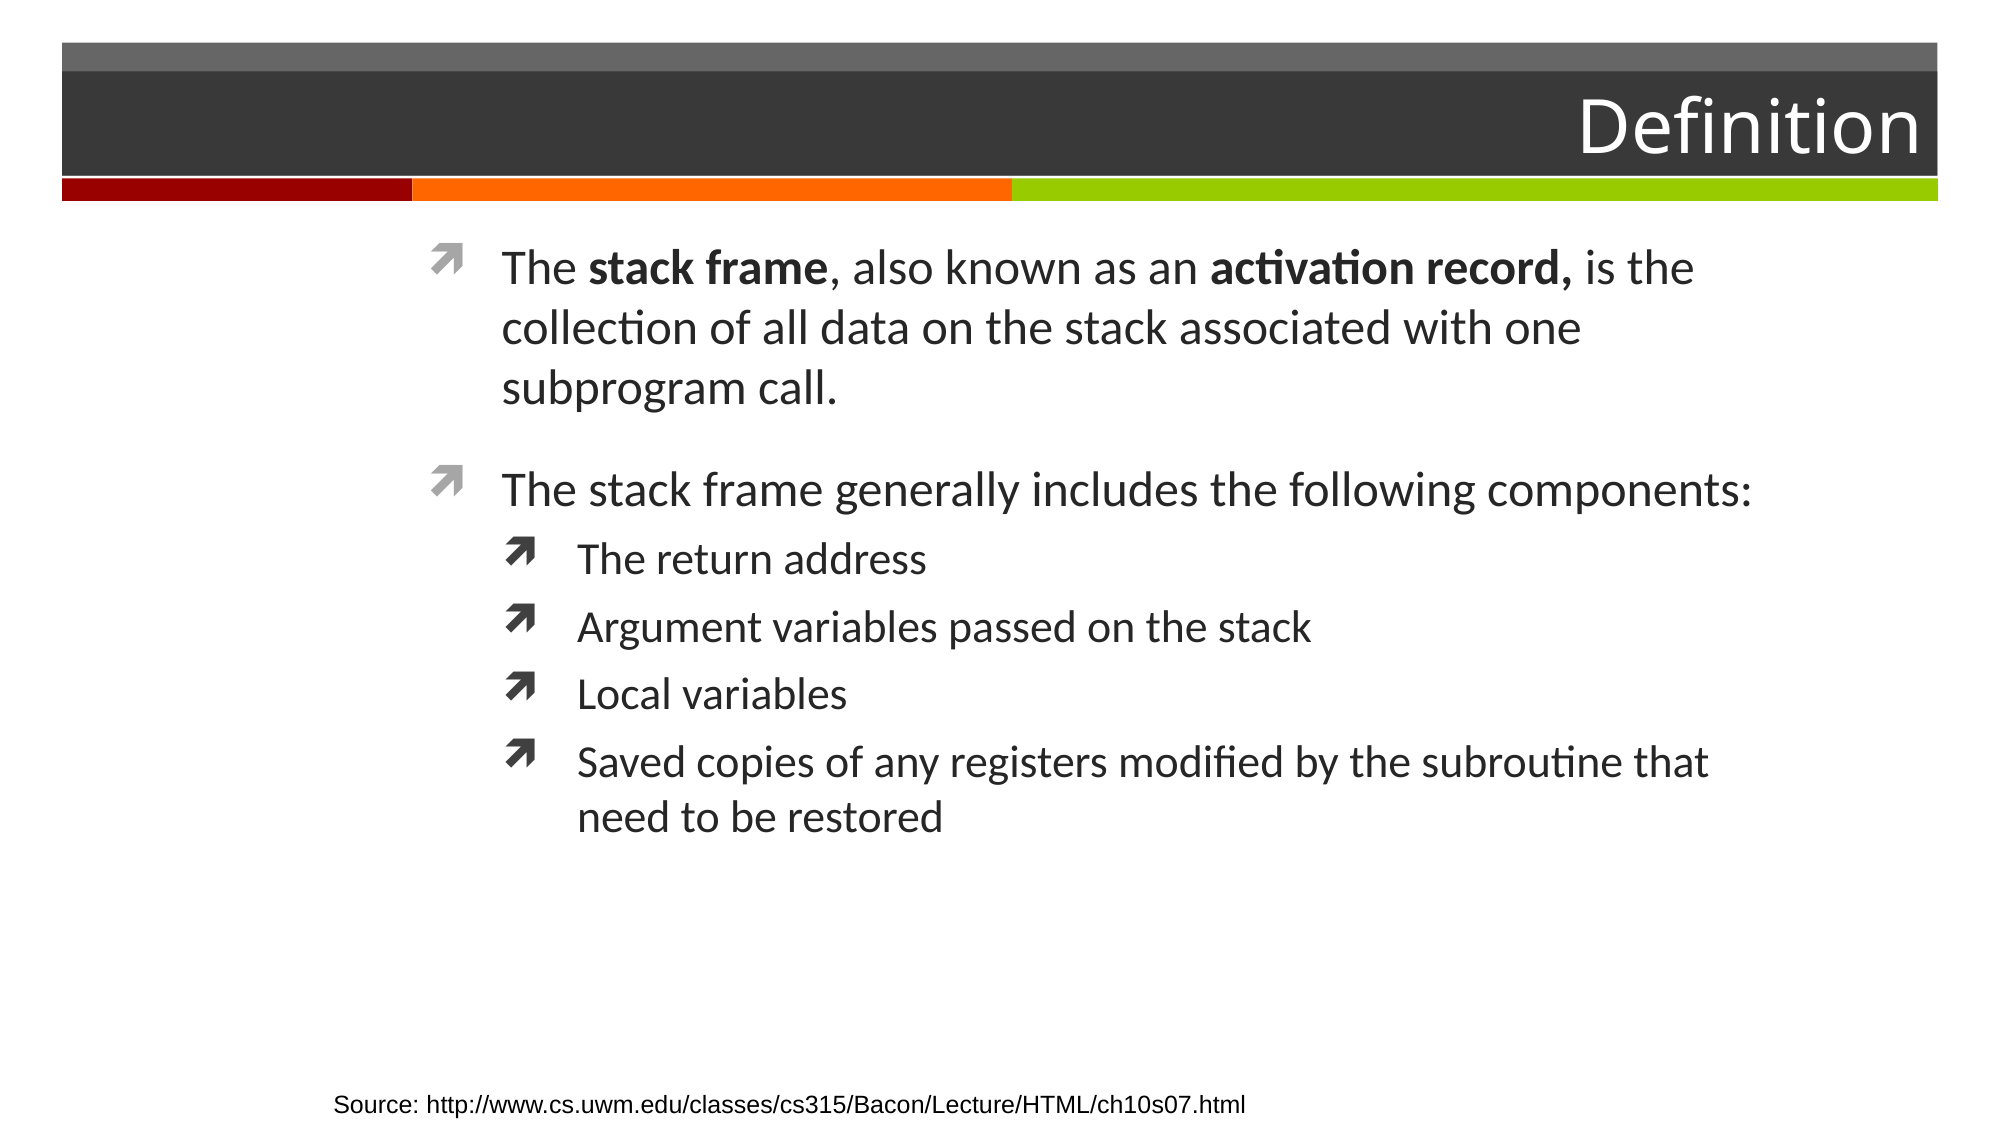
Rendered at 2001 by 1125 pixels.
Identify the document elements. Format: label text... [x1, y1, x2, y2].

title Definition [62, 71, 1938, 176]
list The stack frame, also known as an activation record, is the collection of all data on the stack associated with one subprogram call. The stack frame generally includes the following components: The return address Argument variables passed on the stack Local variables Saved copies of any registers modified by the subroutine that need to be restored [412, 227, 1800, 1031]
text_box Source: http://www.cs.uwm.edu/classes/cs315/Bacon/Lecture/HTML/ch10s07.html [318, 1080, 1682, 1125]
